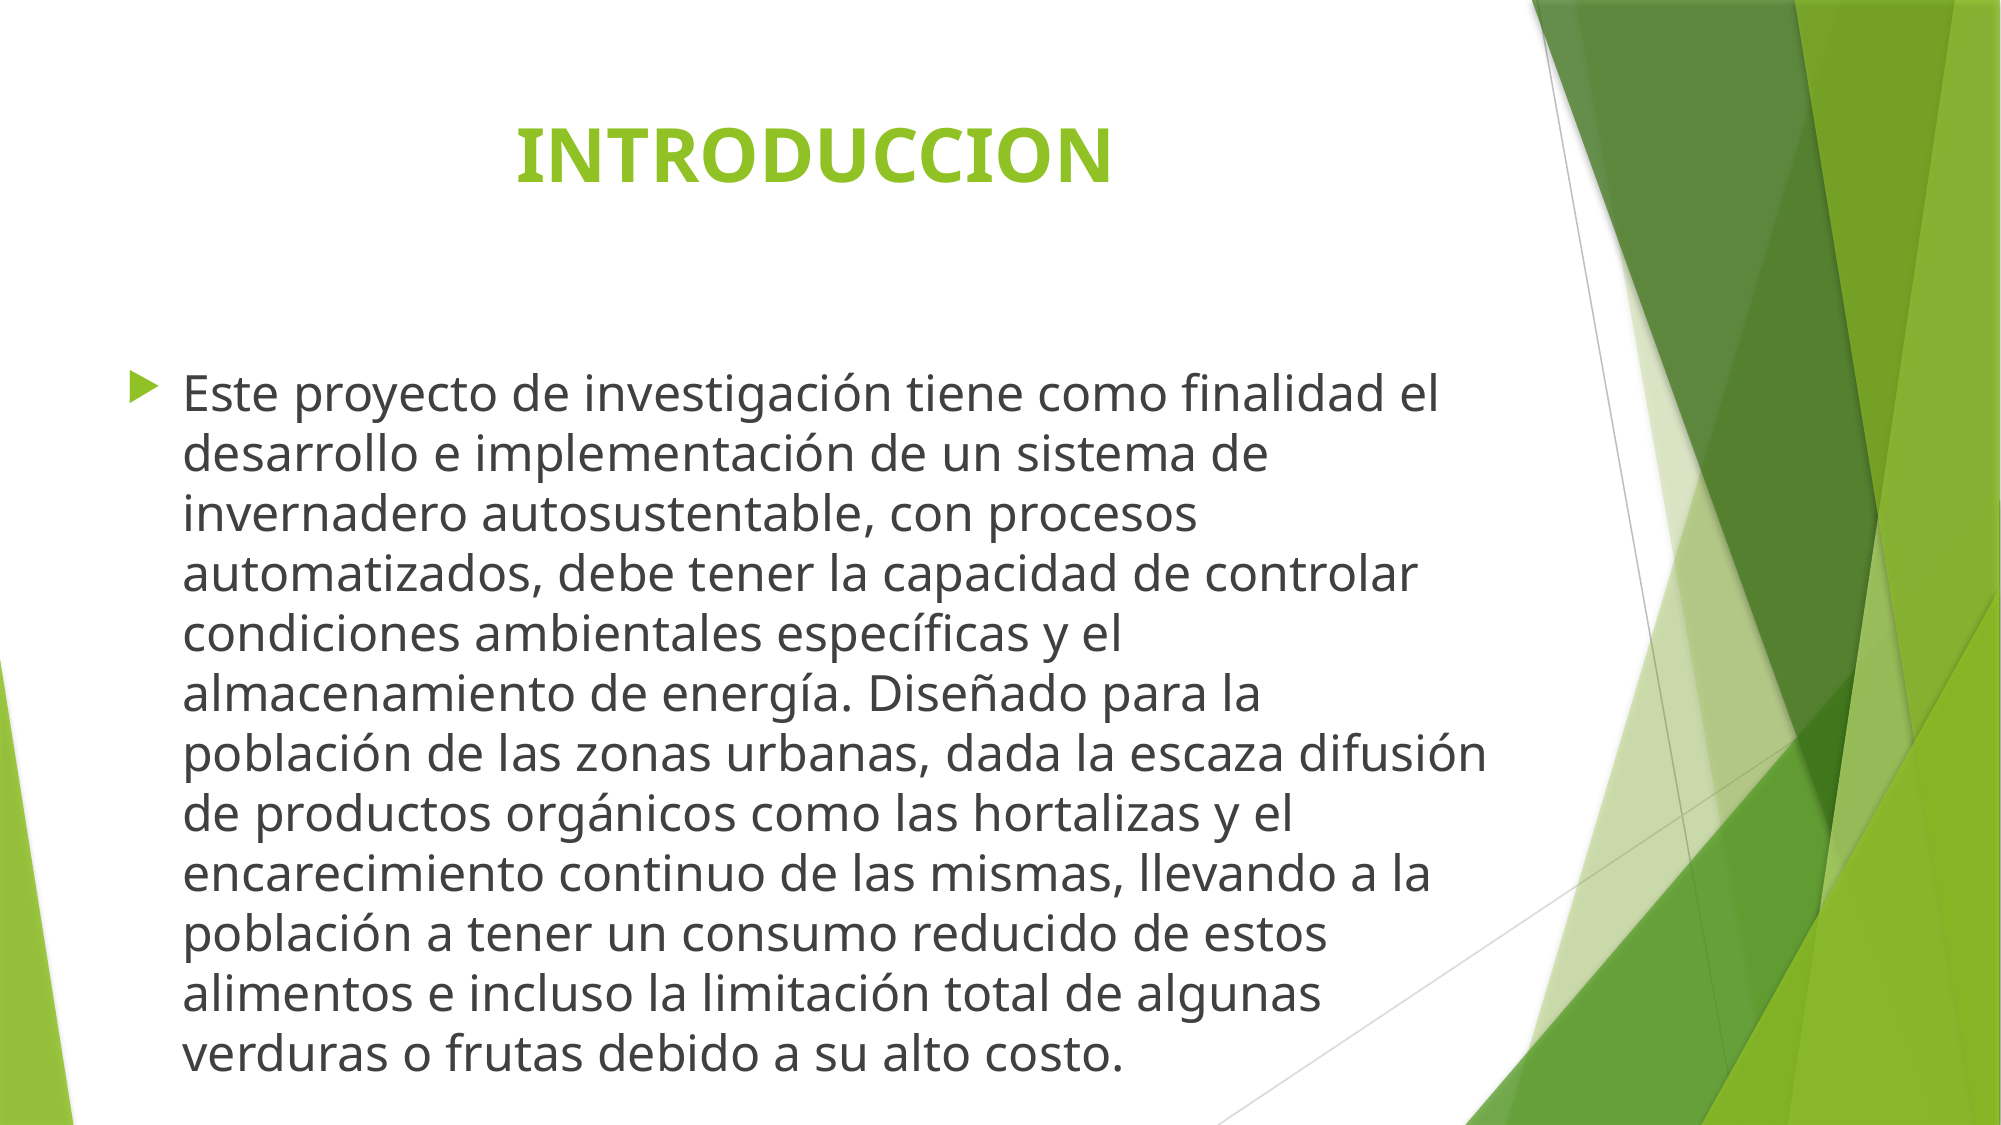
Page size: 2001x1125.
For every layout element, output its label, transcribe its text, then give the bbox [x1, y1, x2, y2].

list Este proyecto de investigación tiene como finalidad el desarrollo e implementación de un sistema de invernadero autosustentable, con procesos automatizados, debe tener la capacidad de controlar condiciones ambientales específicas y el almacenamiento de energía. Diseñado para la población de las zonas urbanas, dada la escaza difusión de productos orgánicos como las hortalizas y el encarecimiento continuo de las mismas, llevando a la población a tener un consumo reducido de estos alimentos e incluso la limitación total de algunas verduras o frutas debido a su alto costo. [111, 354, 1522, 992]
title INTRODUCCION [111, 99, 1522, 317]
